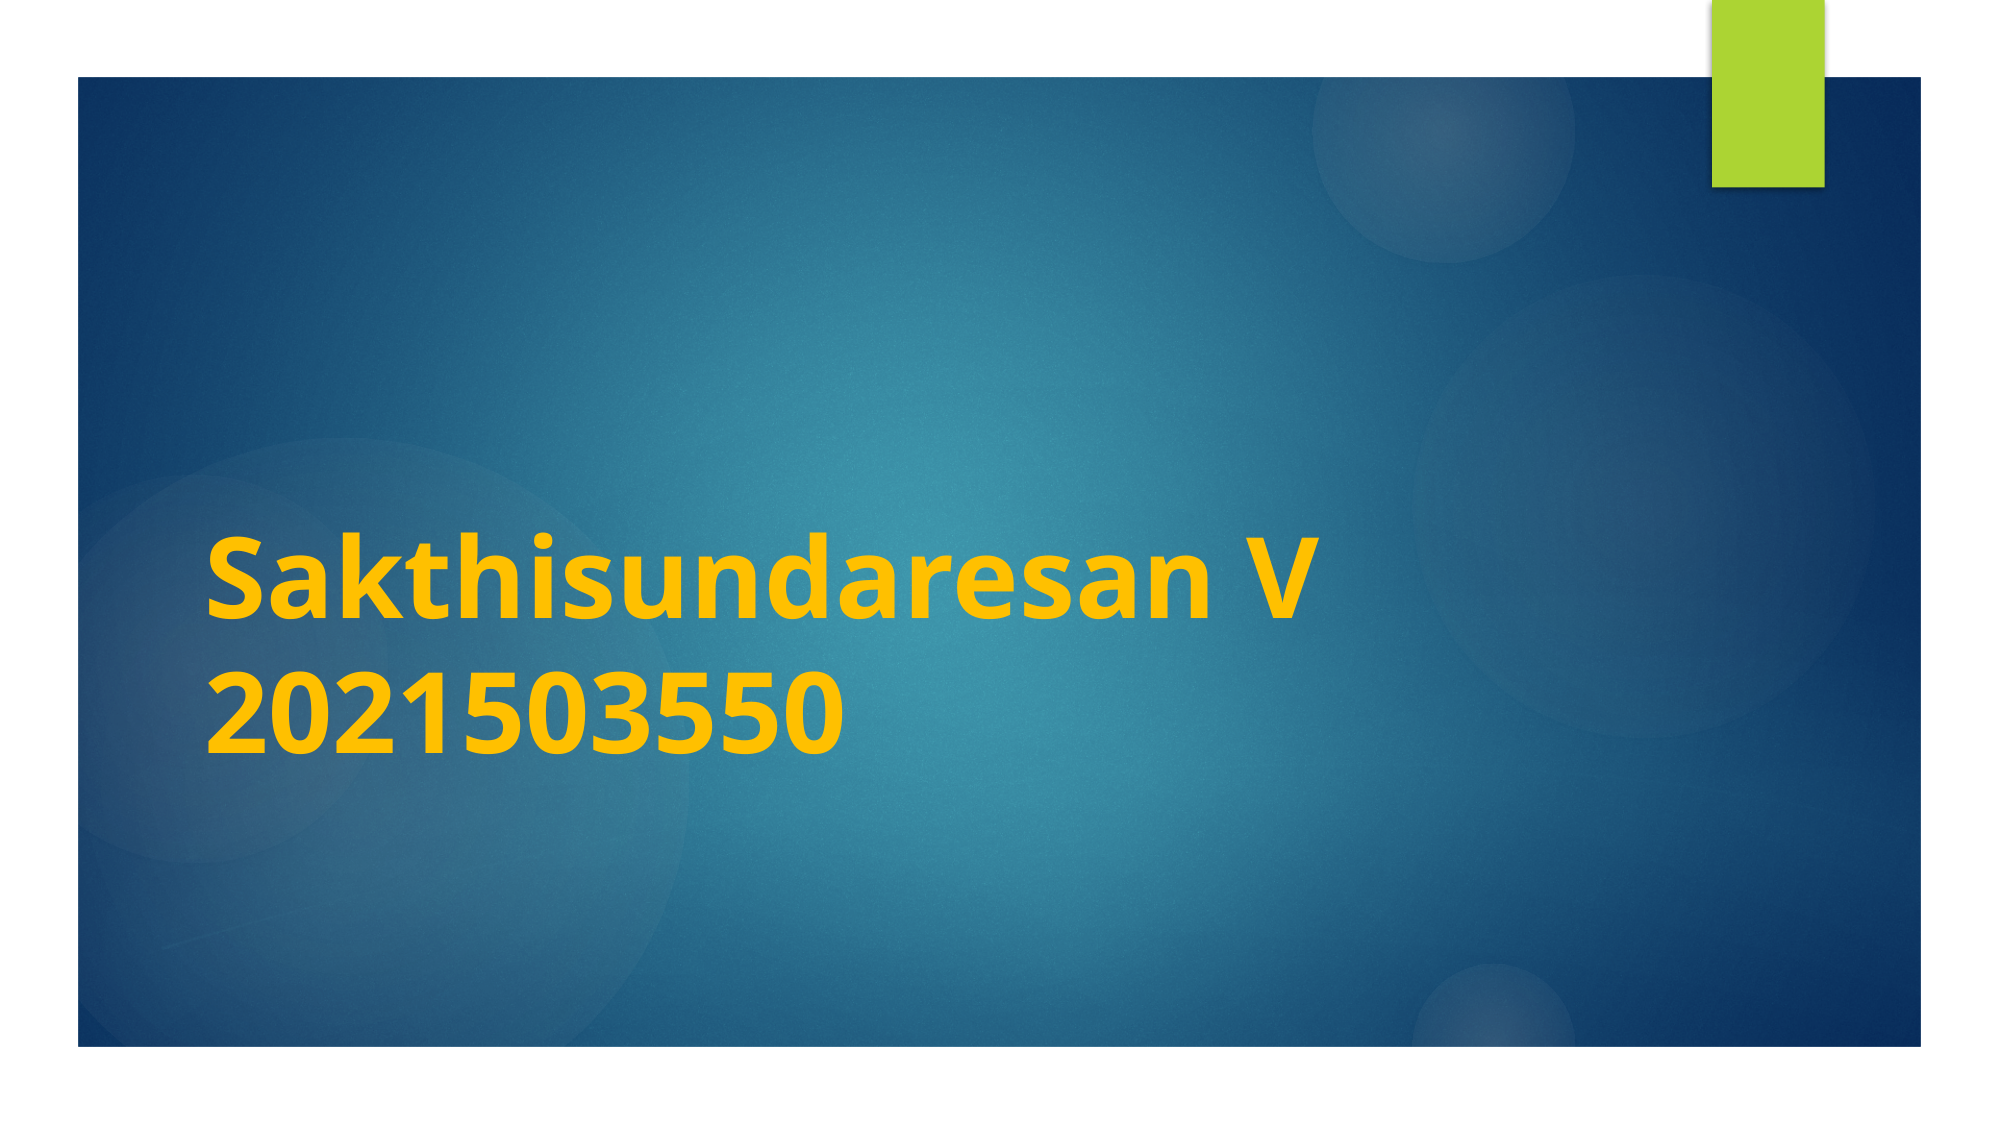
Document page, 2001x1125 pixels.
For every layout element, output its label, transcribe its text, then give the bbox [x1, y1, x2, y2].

title Sakthisundaresan V 2021503550 [189, 344, 1638, 784]
